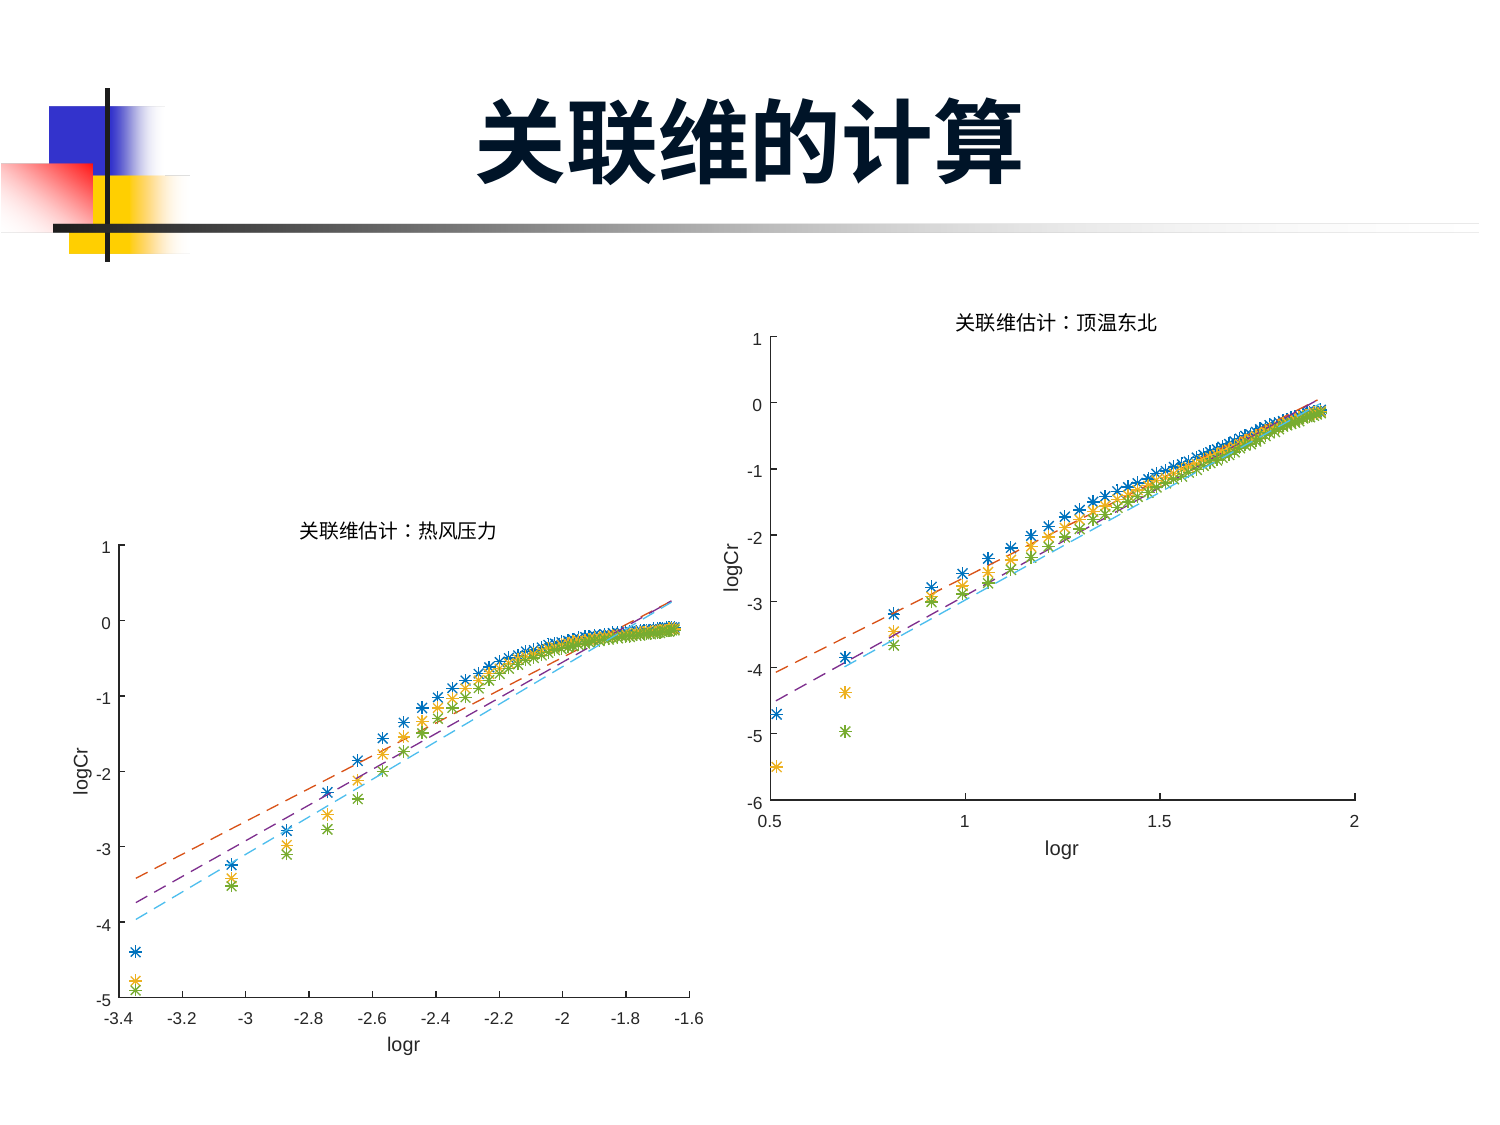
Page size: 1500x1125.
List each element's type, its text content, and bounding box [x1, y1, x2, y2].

picture [0, 87, 1480, 263]
picture [671, 294, 1426, 862]
title 关联维的计算 [75, 45, 1425, 234]
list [22, 503, 759, 1058]
